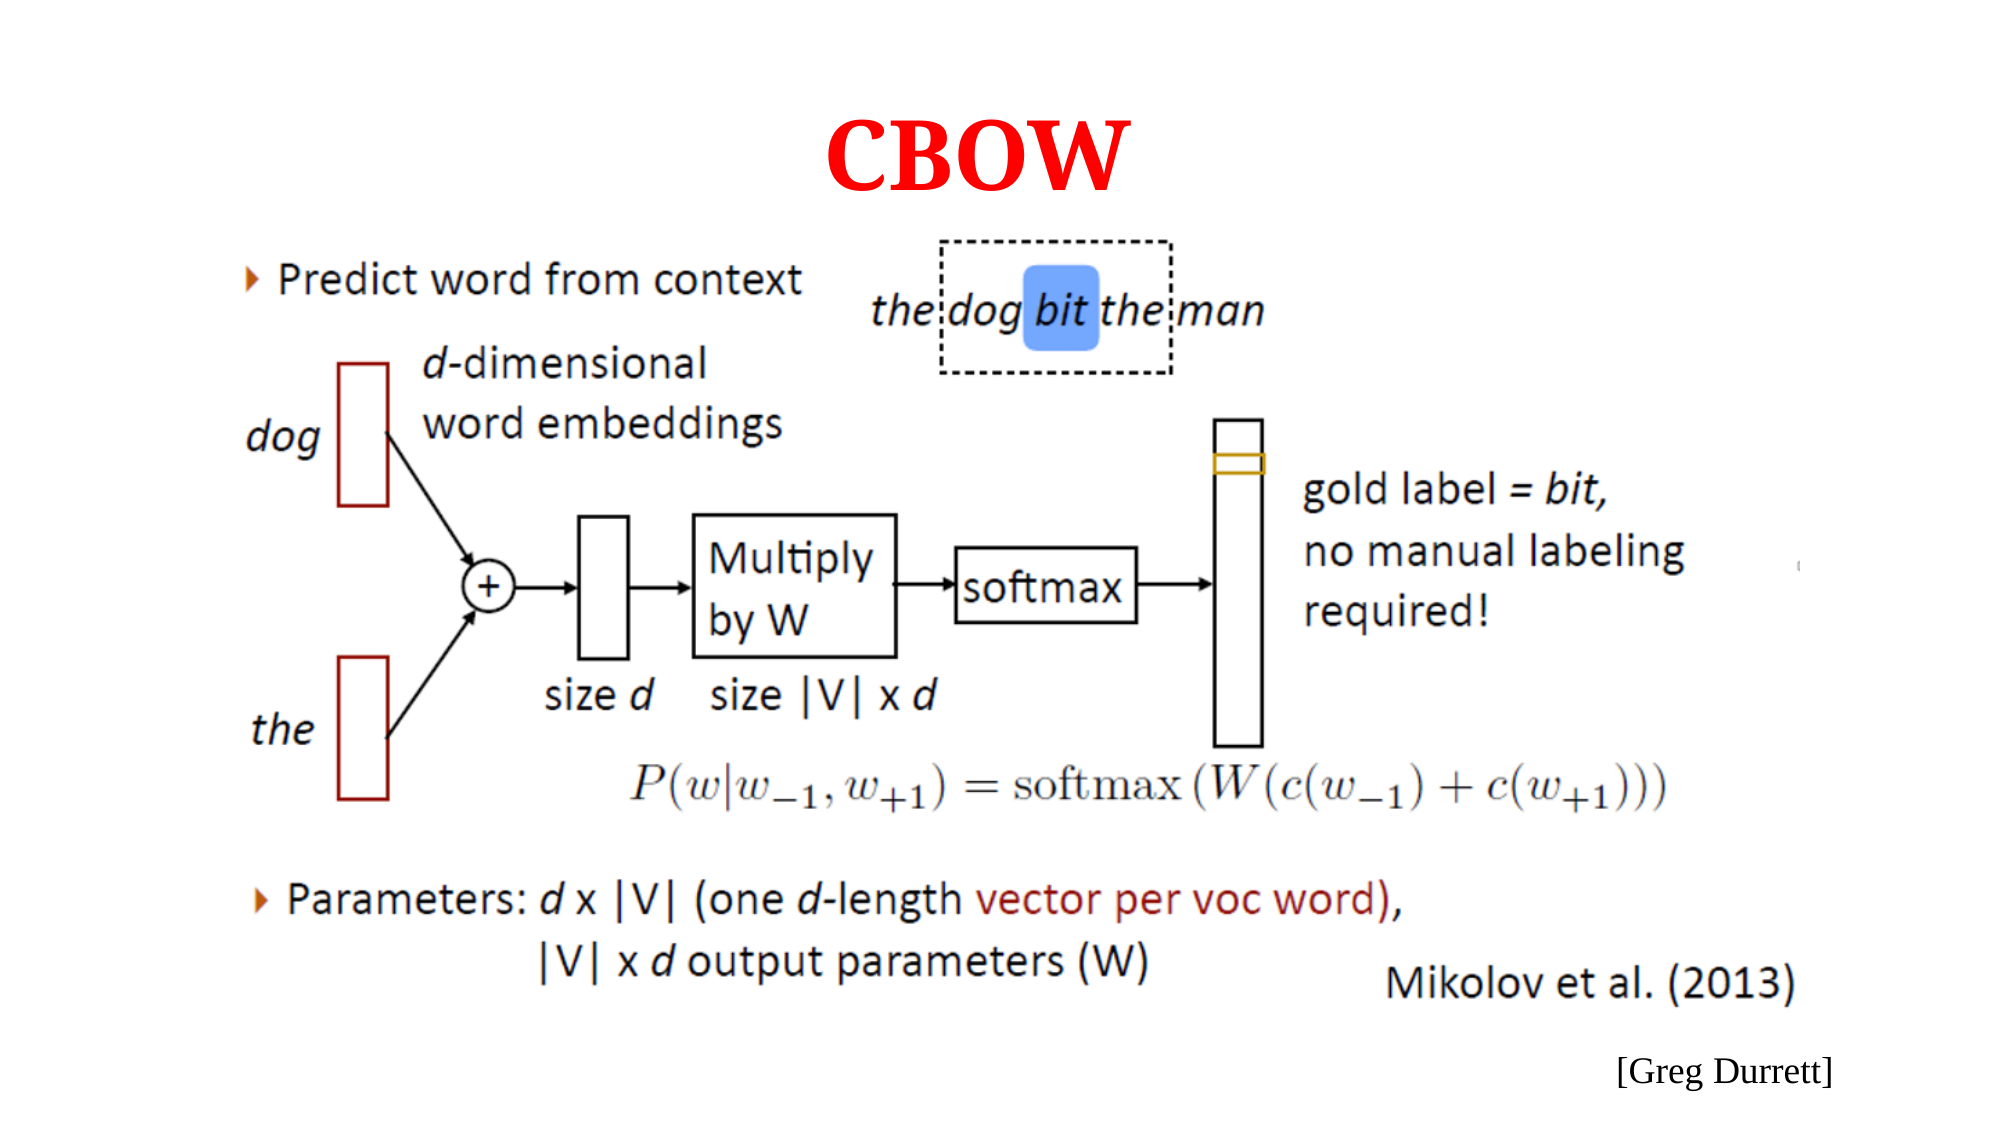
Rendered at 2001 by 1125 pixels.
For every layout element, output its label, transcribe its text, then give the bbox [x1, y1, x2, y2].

title CBOW [55, 85, 1900, 240]
picture [207, 239, 1800, 1014]
text_box [Greg Durrett] [1601, 1038, 1849, 1099]
